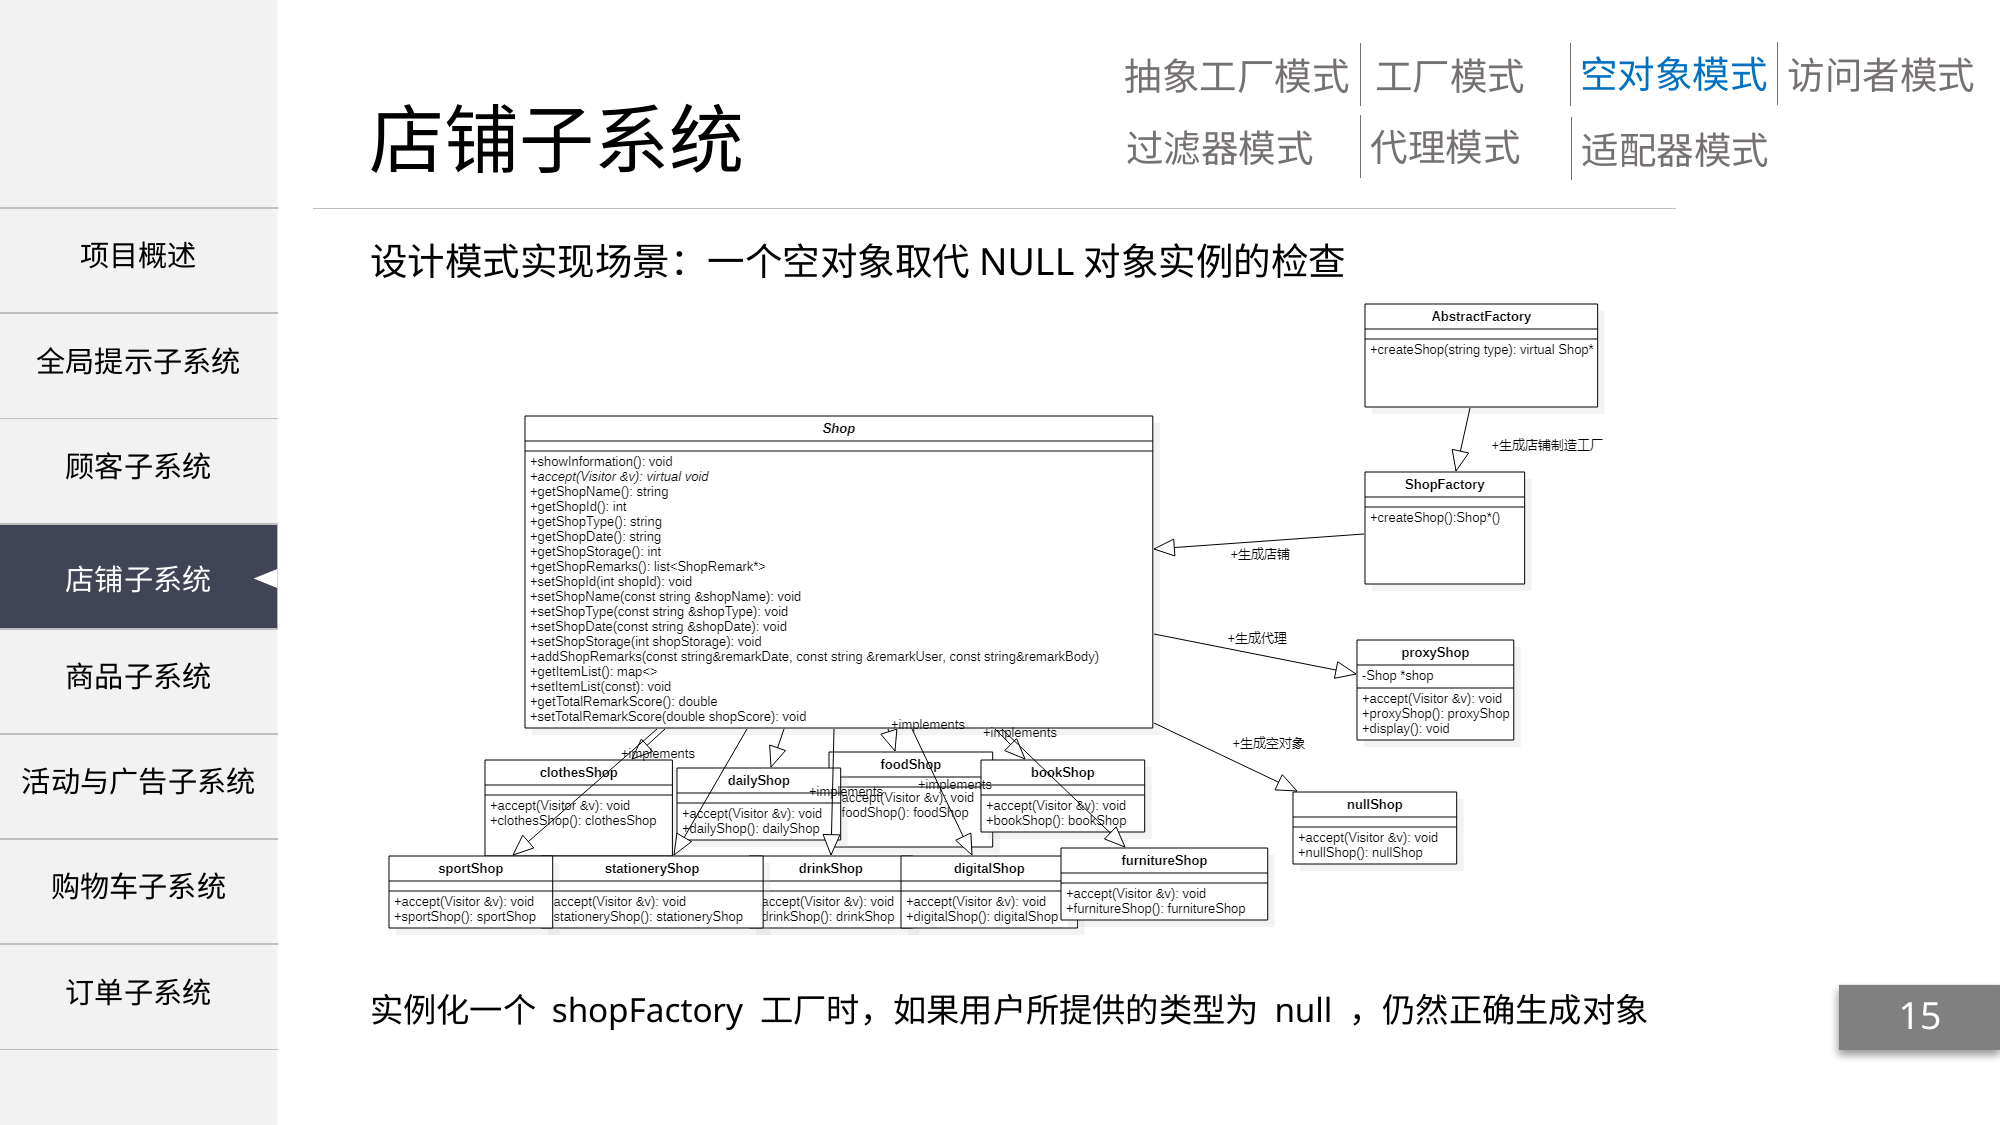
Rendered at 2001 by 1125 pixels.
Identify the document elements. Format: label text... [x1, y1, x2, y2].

picture [362, 283, 1638, 963]
text_box 代理模式 [1363, 116, 1529, 176]
text_box 空对象模式 [1572, 44, 1776, 104]
text_box 适配器模式 [1574, 119, 1777, 180]
text_box 设计模式实现场景：一个空对象取代NULL对象实例的检查 [362, 208, 1840, 291]
text_box 工厂模式 [1367, 45, 1534, 105]
text_box 抽象工厂模式 [1117, 45, 1360, 105]
slide_number 15 [1838, 984, 2000, 1051]
text_box 过滤器模式 [1118, 117, 1360, 177]
text_box 实例化一个 shopFactory 工厂时，如果用户所提供的类型为 null ，仍然正确生成对象 [362, 962, 1840, 1038]
text_box 访问者模式 [1780, 44, 1984, 105]
